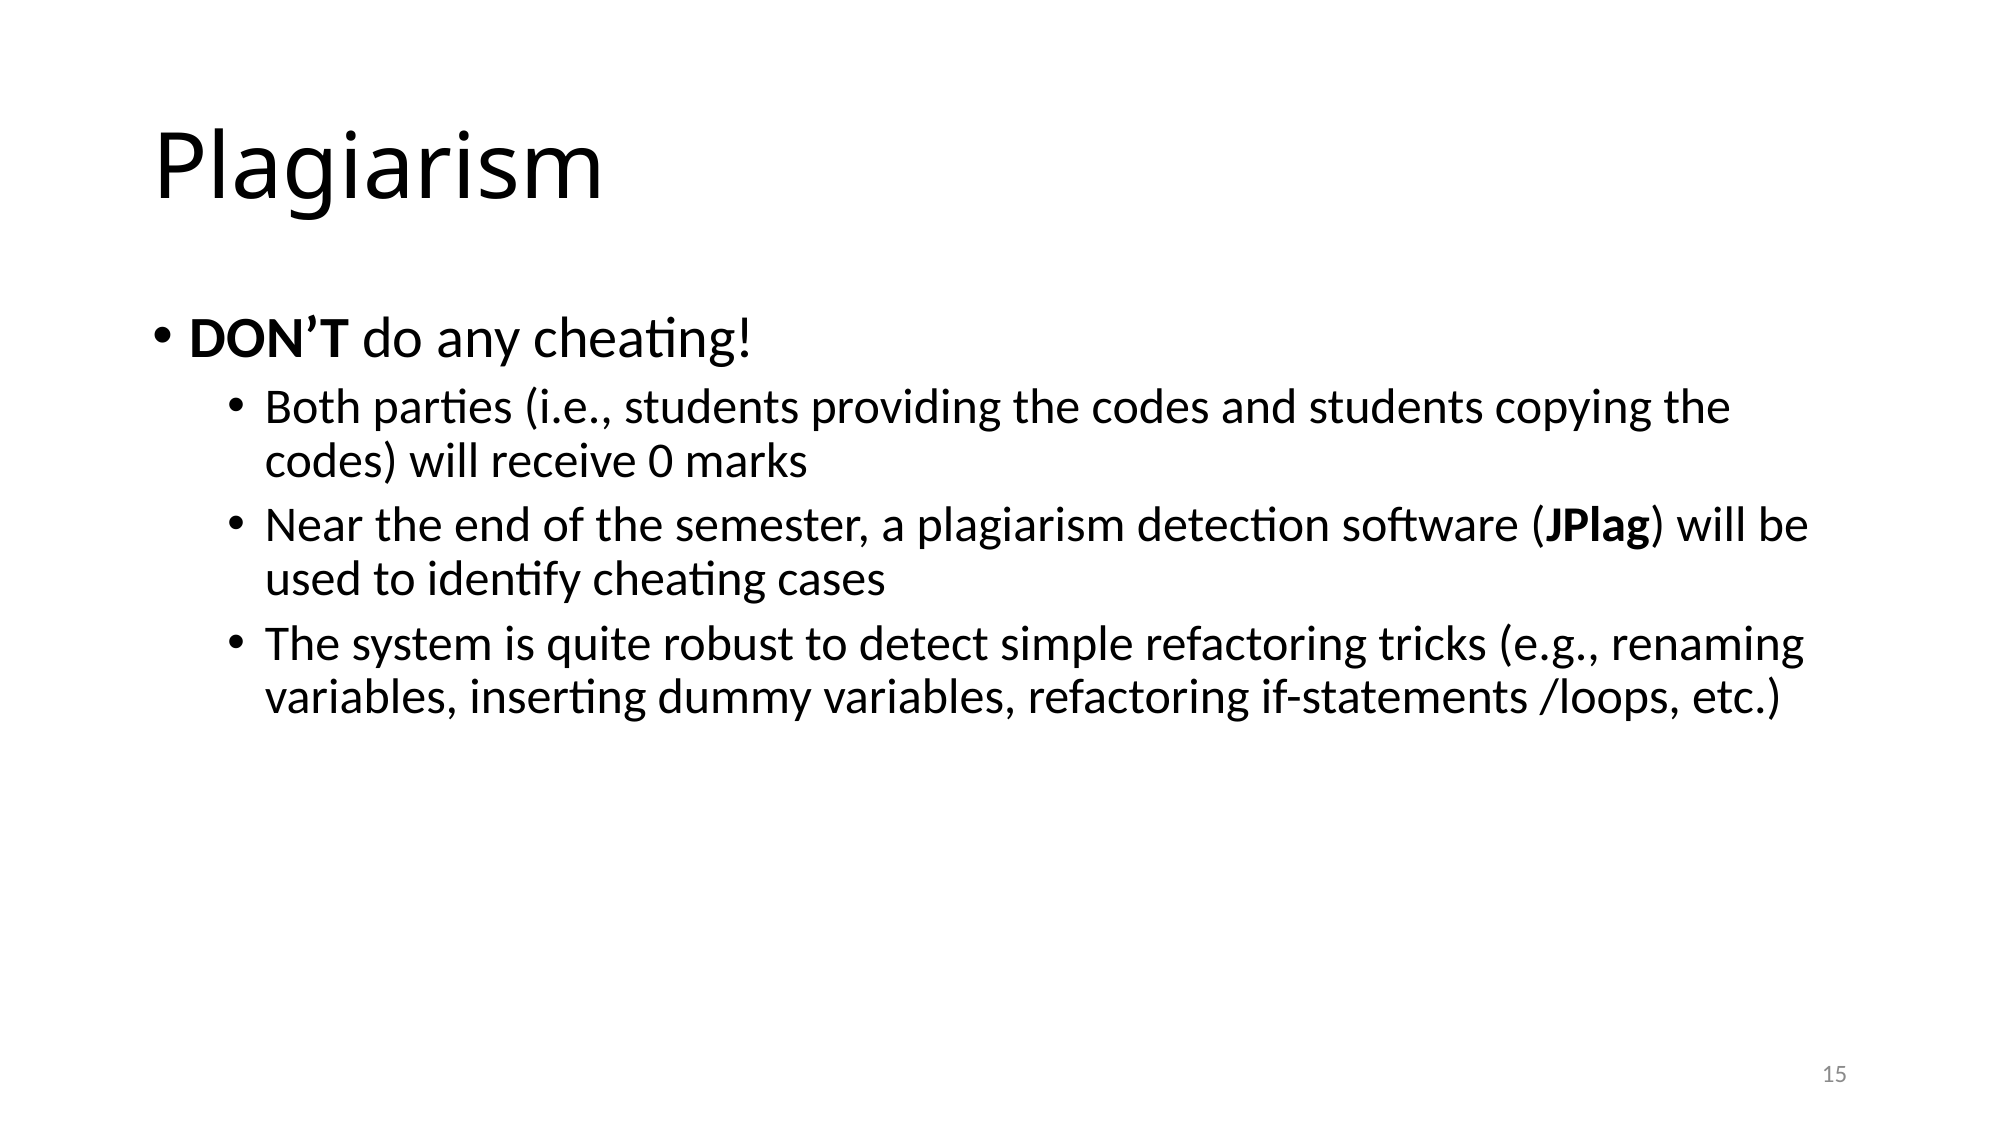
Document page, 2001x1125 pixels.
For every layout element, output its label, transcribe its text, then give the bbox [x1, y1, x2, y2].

list DON’T do any cheating! Both parties (i.e., students providing the codes and students copying the codes) will receive 0 marks Near the end of the semester, a plagiarism detection software (JPlag) will be used to identify cheating cases The system is quite robust to detect simple refactoring tricks (e.g., renaming variables, inserting dummy variables, refactoring if-statements /loops, etc.) [137, 299, 1863, 1014]
slide_number 15 [1412, 1042, 1863, 1103]
title Plagiarism [137, 59, 1863, 278]
